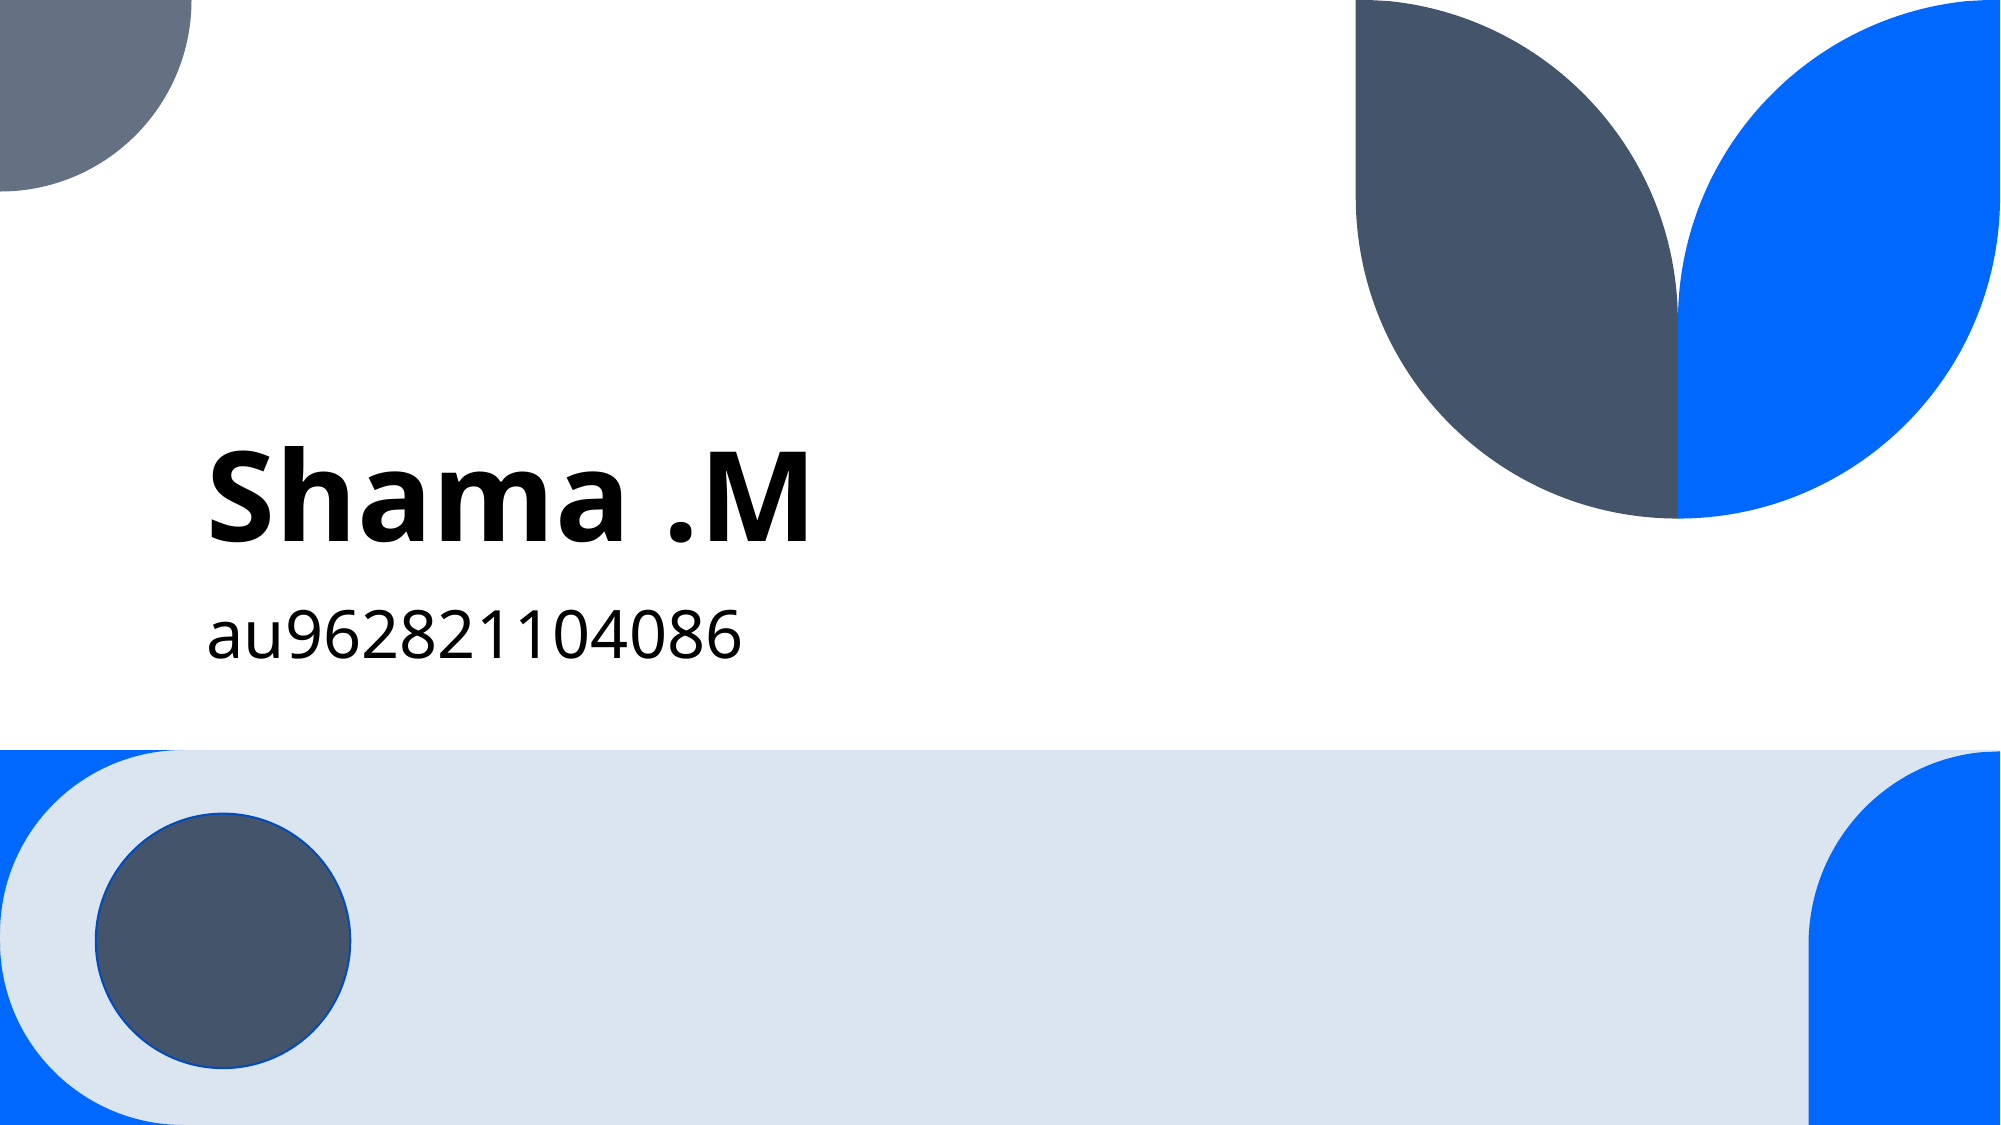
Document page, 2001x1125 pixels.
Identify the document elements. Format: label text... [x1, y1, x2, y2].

subtitle au962821104086 [191, 586, 1809, 689]
title Shama .M [191, 38, 1356, 576]
